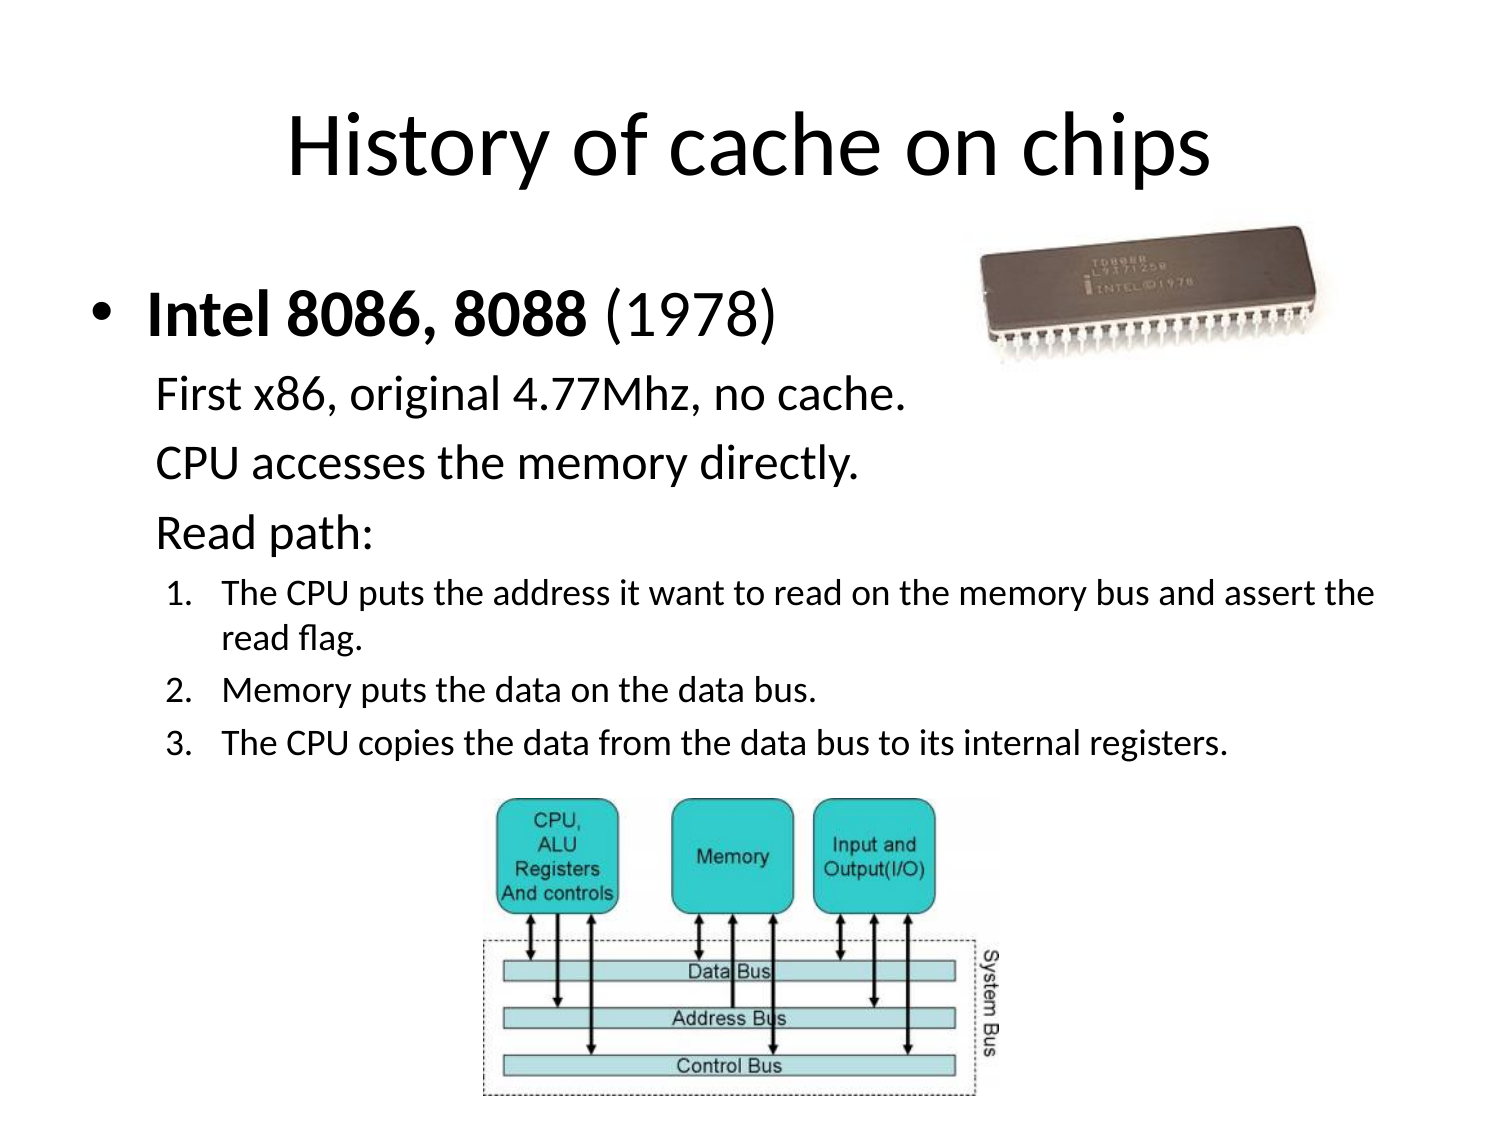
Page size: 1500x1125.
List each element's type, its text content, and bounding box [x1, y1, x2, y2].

picture [938, 184, 1362, 409]
title History of cache on chips [75, 45, 1425, 233]
list Intel 8086, 8088 (1978) First x86, original 4.77Mhz, no cache. CPU accesses the memory directly. Read path: The CPU puts the address it want to read on the memory bus and assert the read flag. Memory puts the data on the data bus. The CPU copies the data from the data bus to its internal registers. [75, 262, 1425, 1005]
picture [483, 798, 999, 1096]
